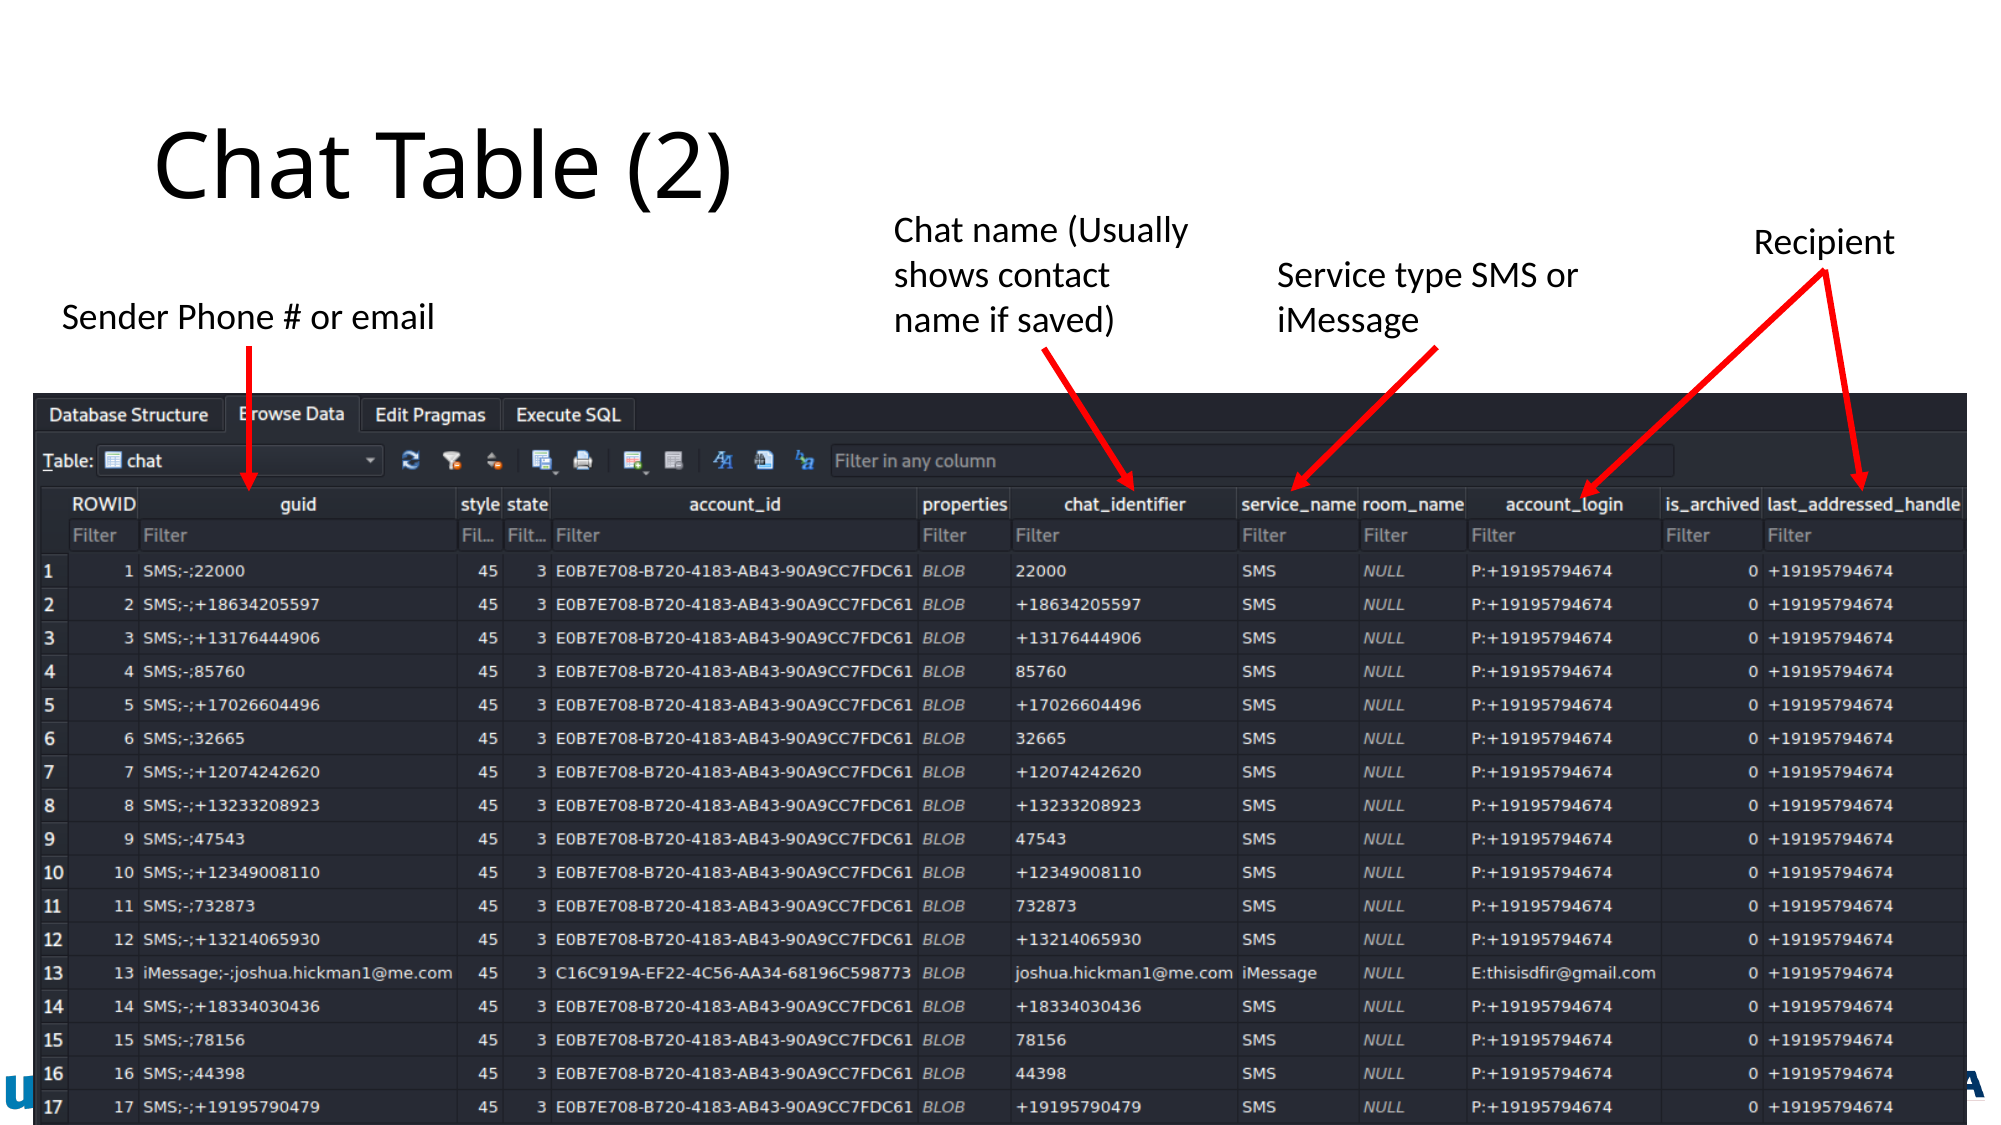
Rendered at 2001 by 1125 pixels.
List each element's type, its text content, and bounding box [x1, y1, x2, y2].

text_box Service type SMS or iMessage [1262, 242, 1611, 347]
text_box Sender Phone # or email [47, 285, 451, 345]
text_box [1043, 348, 1135, 492]
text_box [1824, 270, 1863, 492]
title Chat Table (2) [137, 59, 1863, 278]
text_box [1290, 348, 1437, 492]
text_box Chat name (Usually shows contact name if saved) [879, 197, 1209, 348]
text_box Recipient [1739, 210, 1911, 270]
picture [0, 393, 1986, 1125]
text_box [1579, 270, 1825, 499]
